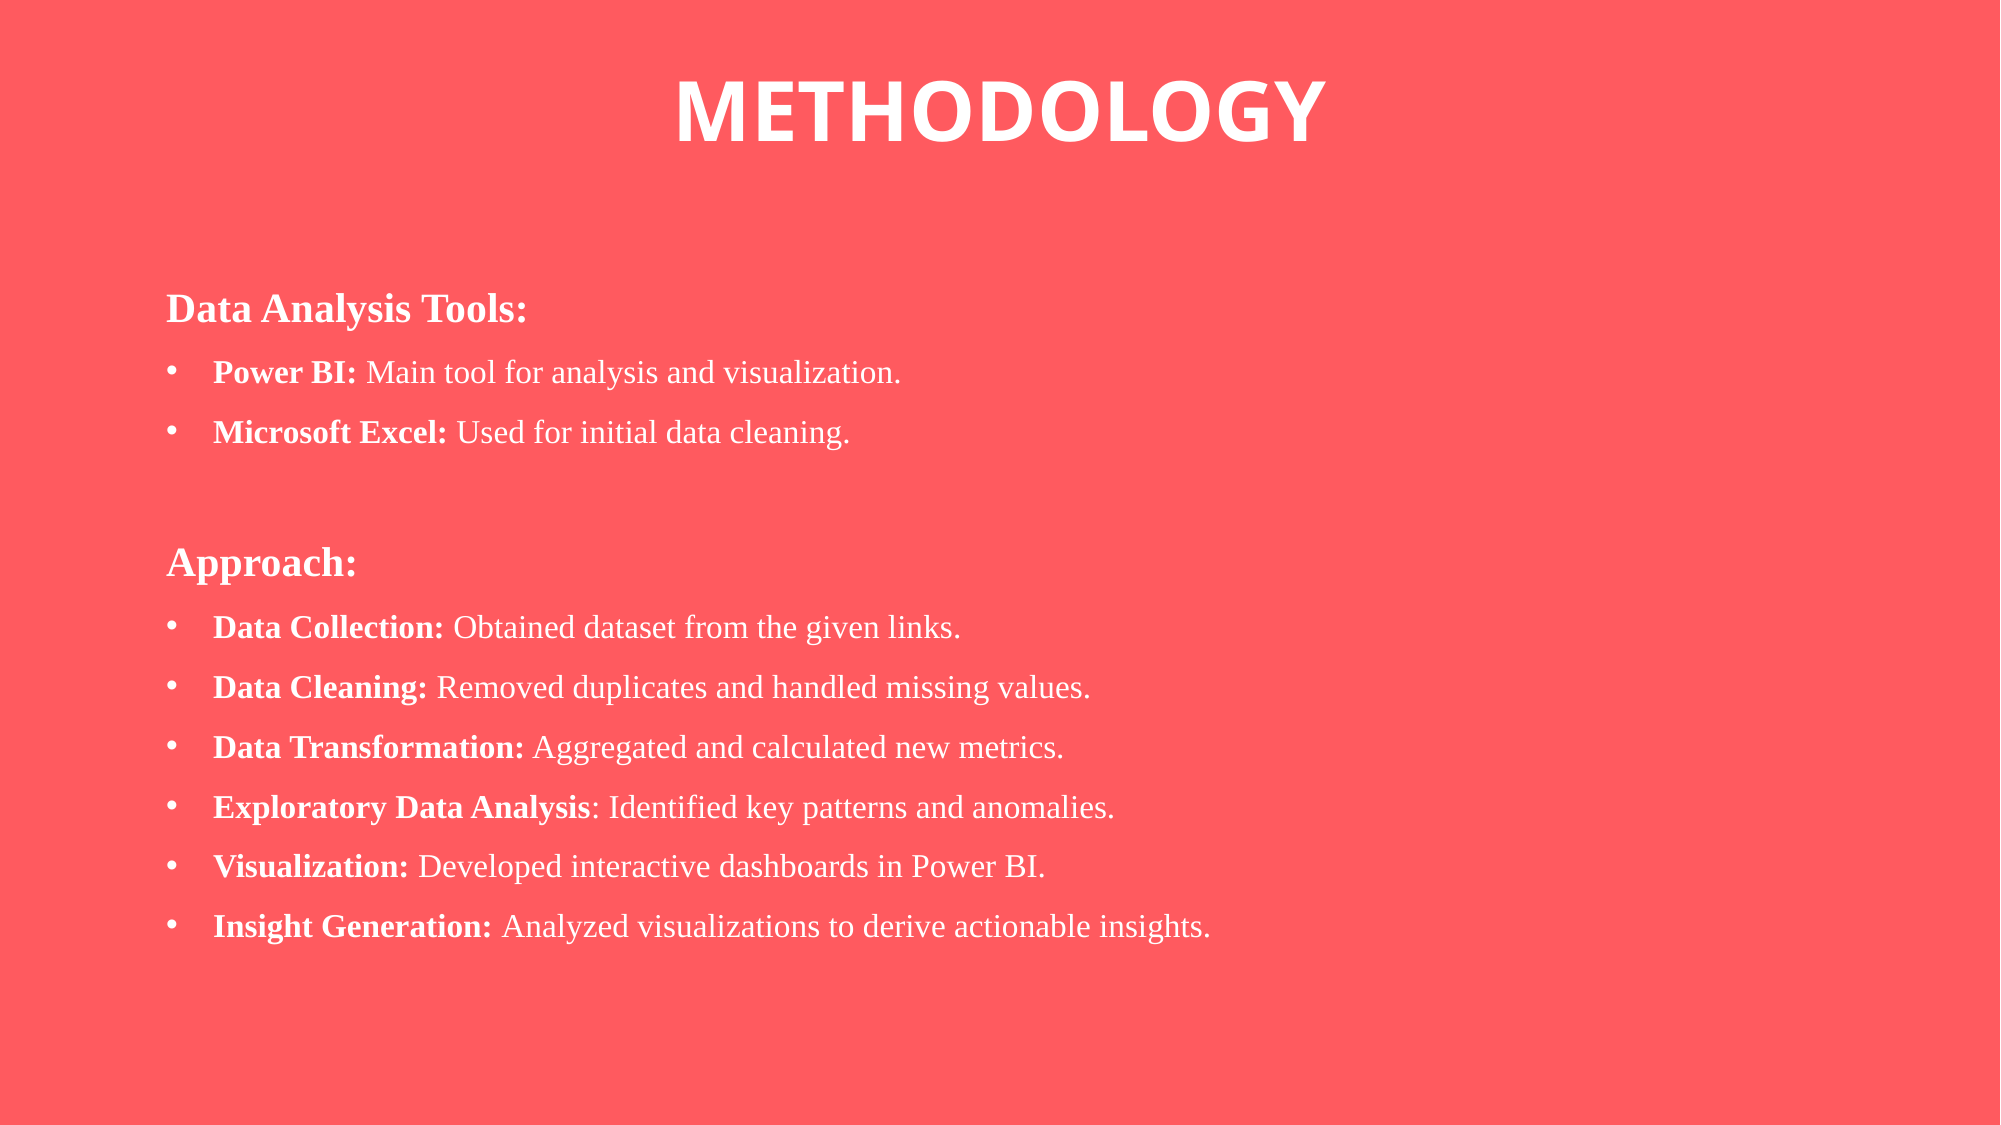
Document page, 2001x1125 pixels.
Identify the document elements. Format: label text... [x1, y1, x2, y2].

text_box Data Analysis Tools: Power BI: Main tool for analysis and visualization. Microsoft Excel: Used for initial data cleaning. Approach: Data Collection: Obtained dataset from the given links. Data Cleaning: Removed duplicates and handled missing values. Data Transformation: Aggregated and calculated new metrics. Exploratory Data Analysis: Identified key patterns and anomalies. Visualization: Developed interactive dashboards in Power BI. Insight Generation: Analyzed visualizations to derive actionable insights. [151, 248, 1849, 952]
text_box METHODOLOGY [492, 50, 1507, 166]
